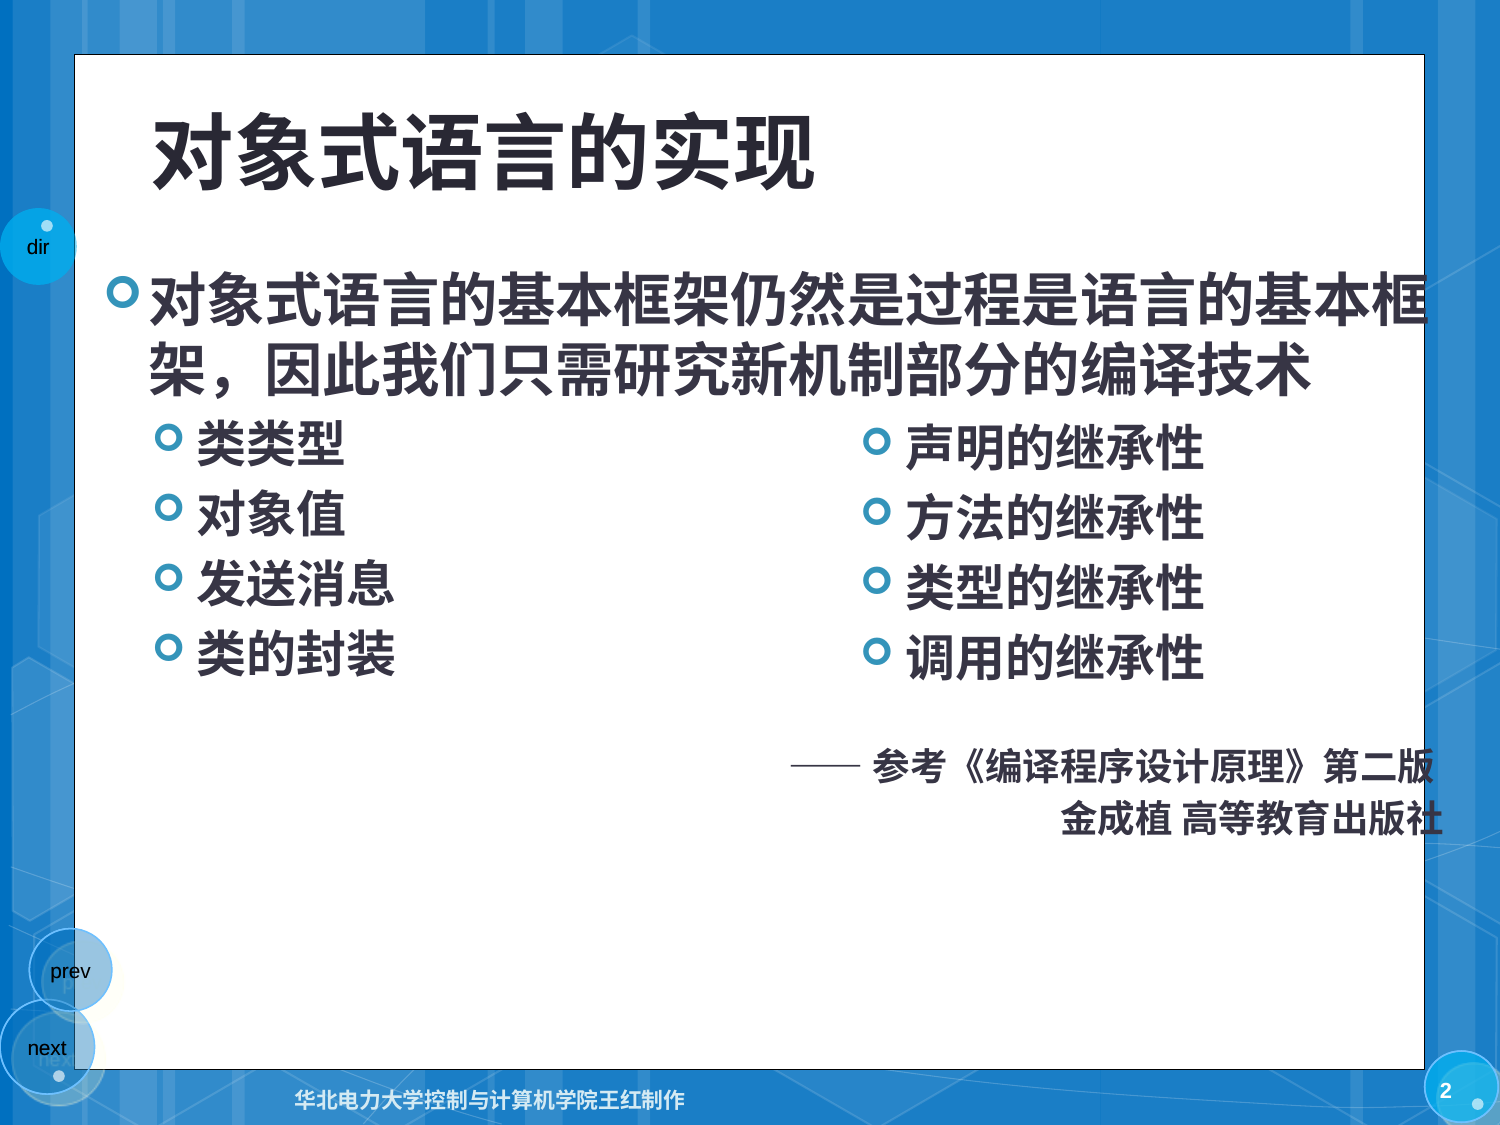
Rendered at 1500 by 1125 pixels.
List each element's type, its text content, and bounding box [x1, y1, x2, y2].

footer 华北电力大学控制与计算机学院王红制作 [143, 1069, 701, 1125]
slide_number 2 [1424, 1060, 1495, 1121]
text_box 声明的继承性 方法的继承性 类型的继承性 调用的继承性 [785, 408, 1353, 716]
title 对象式语言的实现 [135, 66, 1324, 209]
list 对象式语言的基本框架仍然是过程是语言的基本框架，因此我们只需研究新机制部分的编译技术 类类型 对象值 发送消息 类的封装 ——参考《编译程序设计原理》第二版 金成植 高等教育出版社 [76, 255, 1459, 1125]
